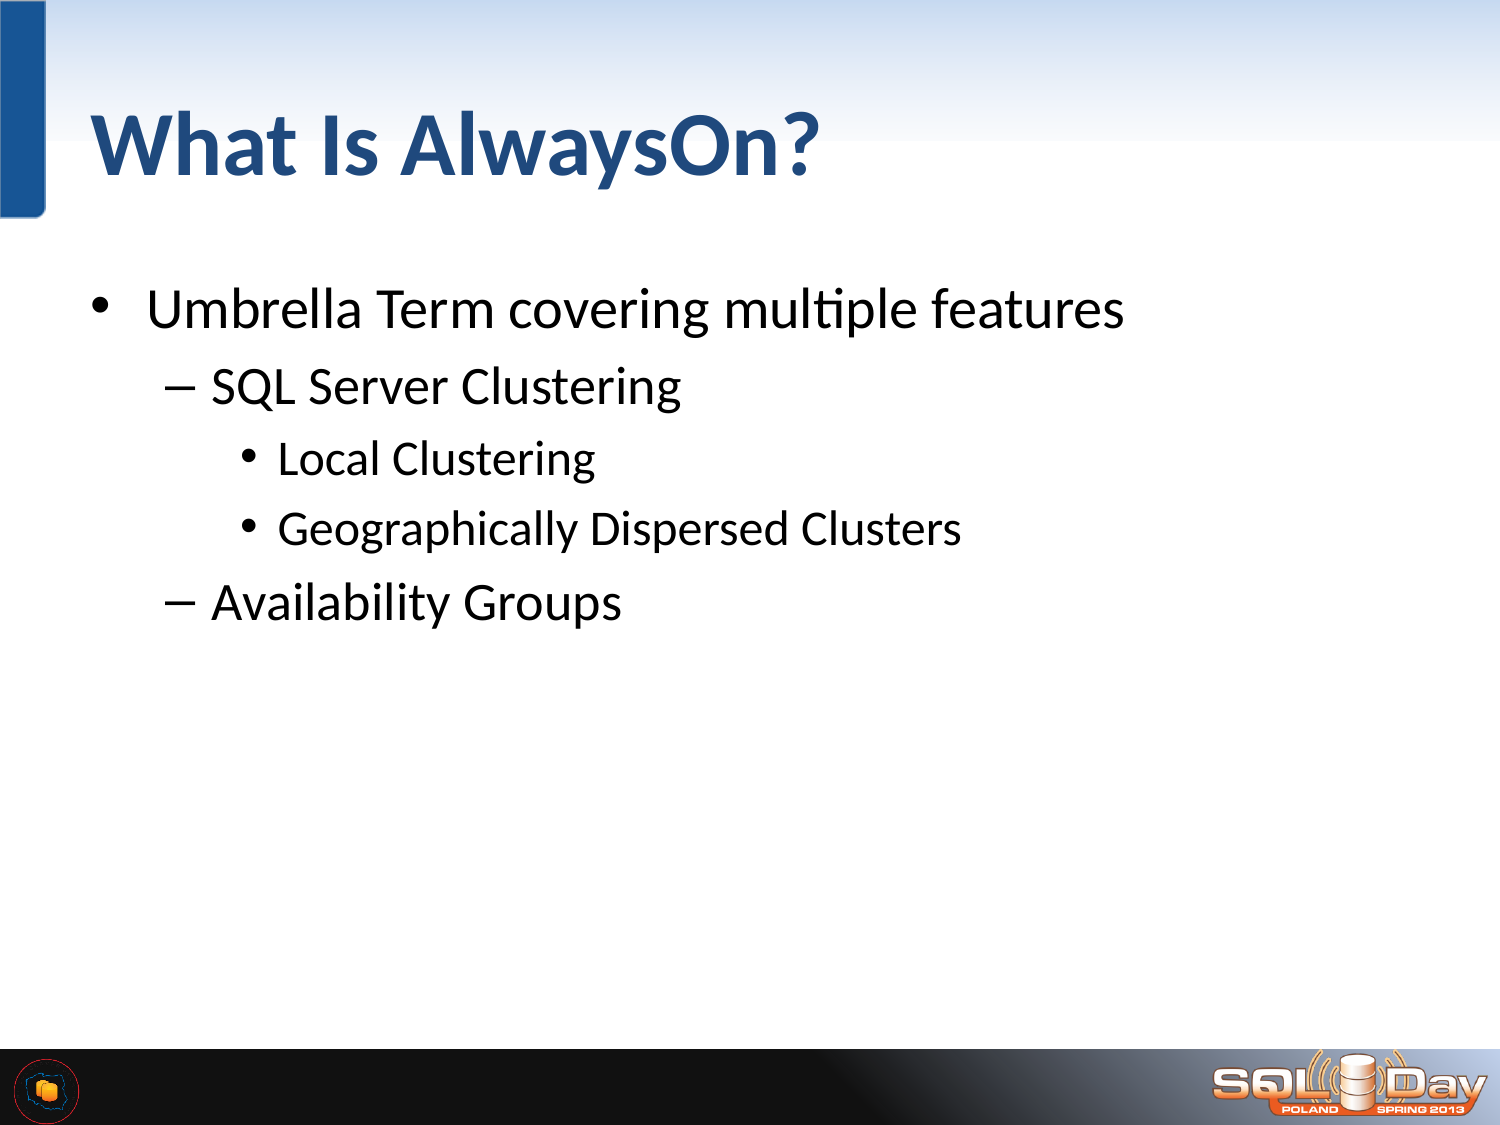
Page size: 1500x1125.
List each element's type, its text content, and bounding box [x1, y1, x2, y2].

list Umbrella Term covering multiple features SQL Server Clustering Local Clustering Geographically Dispersed Clusters Availability Groups [75, 262, 1425, 1005]
title What Is AlwaysOn? [75, 45, 1425, 233]
picture [1212, 1049, 1488, 1116]
picture [12, 1057, 80, 1125]
picture [0, 0, 46, 219]
